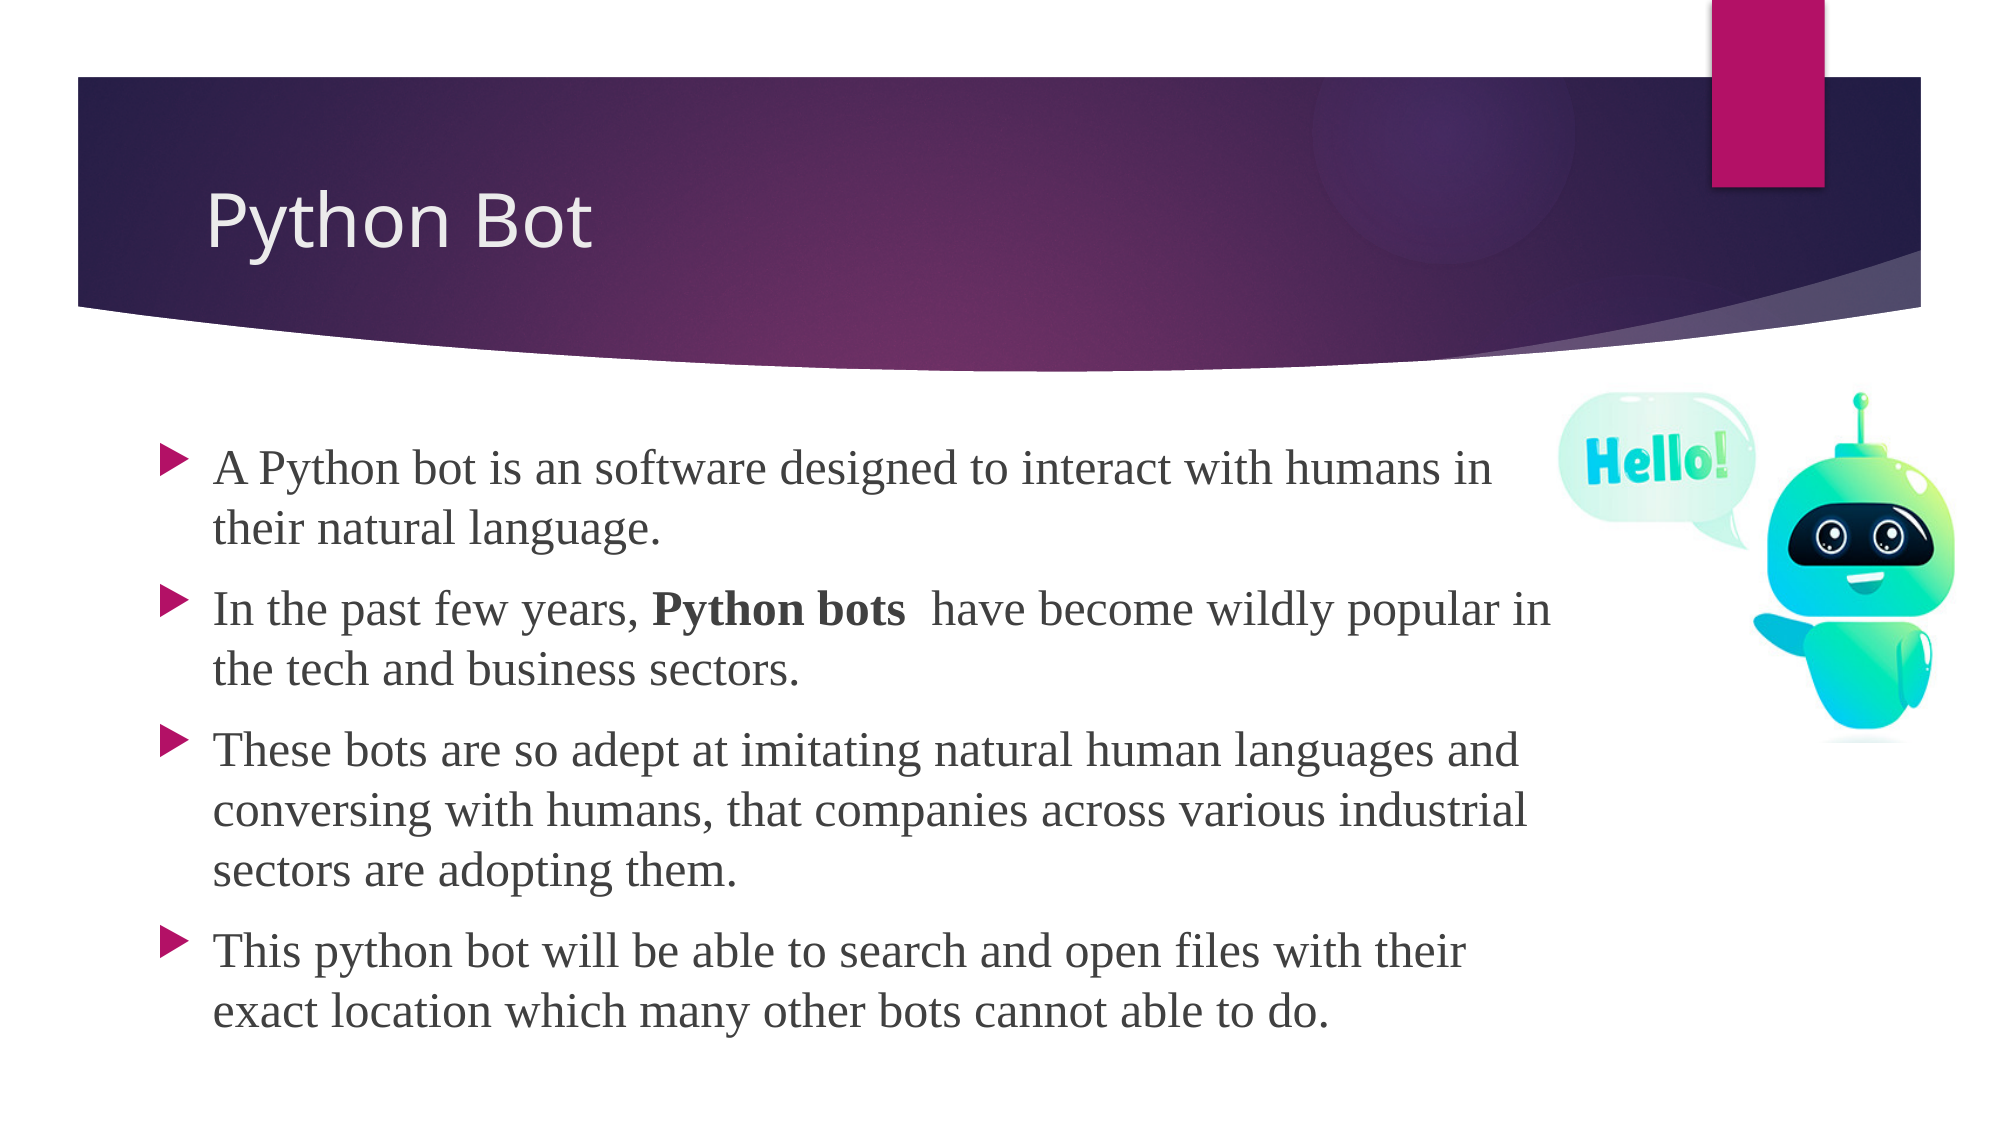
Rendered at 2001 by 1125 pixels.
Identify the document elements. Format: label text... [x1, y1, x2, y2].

title Python Bot [189, 159, 1627, 276]
picture [1556, 381, 1968, 744]
list A Python bot is an software designed to interact with humans in their natural language. In the past few years, Python bots have become wildly popular in the tech and business sectors. These bots are so adept at imitating natural human languages and conversing with humans, that companies across various industrial sectors are adopting them. This python bot will be able to search and open files with their exact location which many other bots cannot able to do. [141, 427, 1590, 1106]
